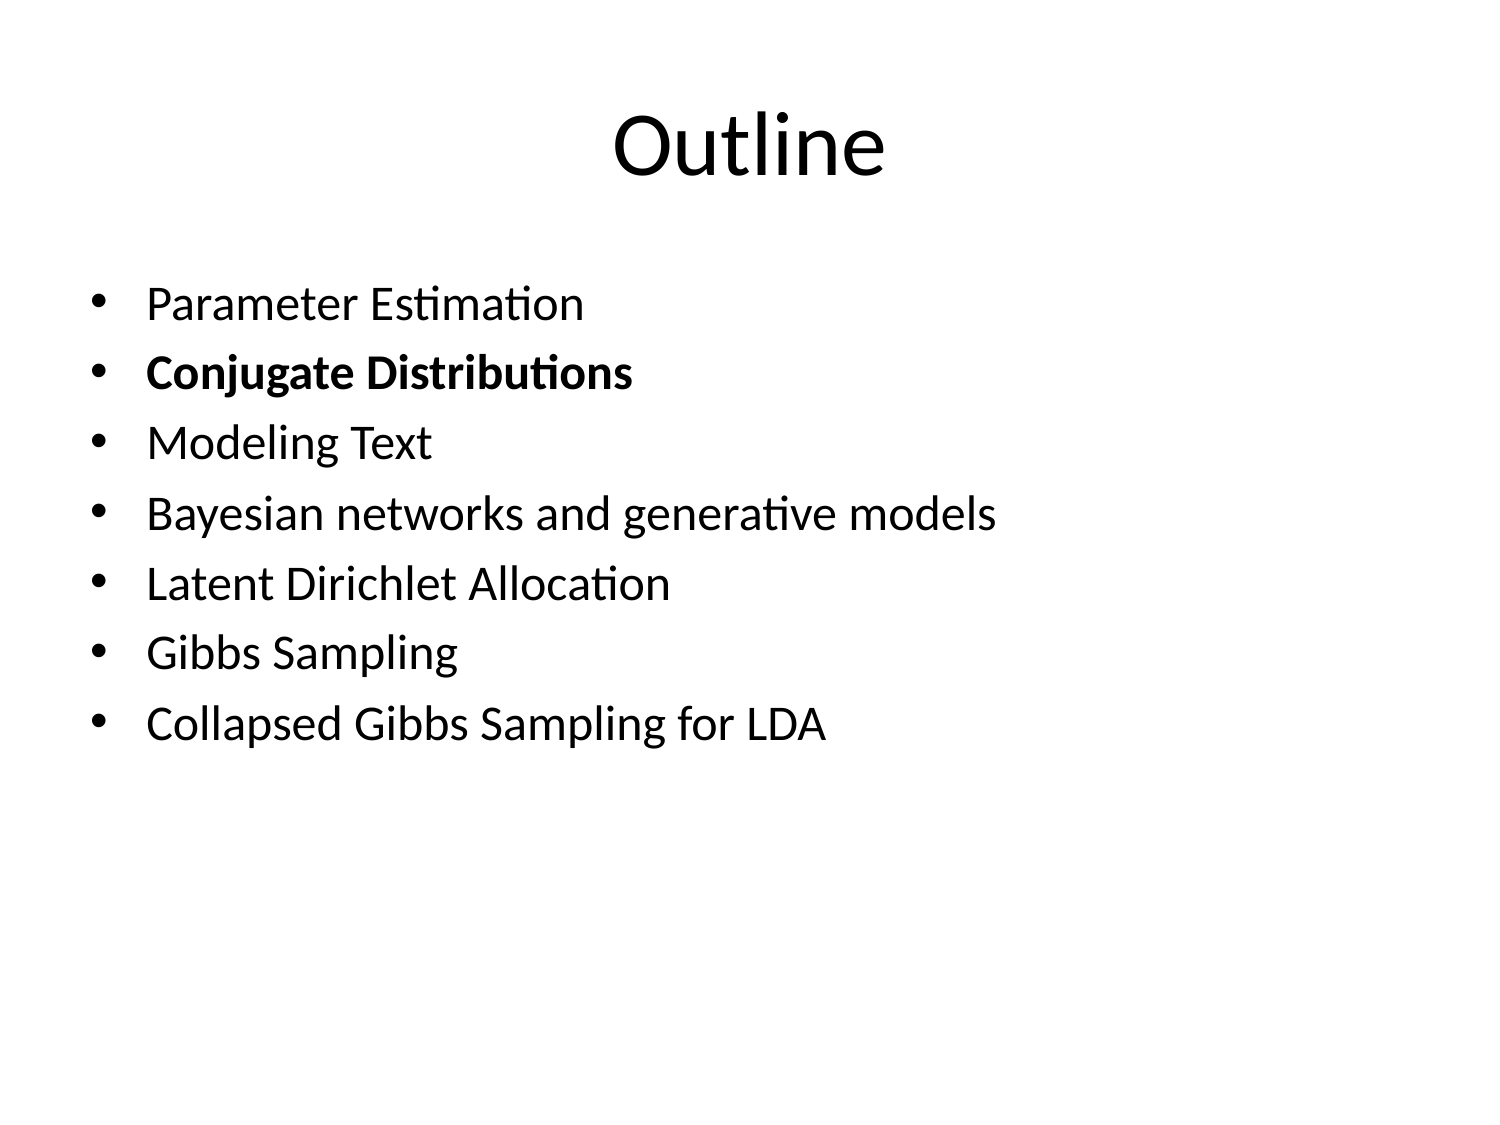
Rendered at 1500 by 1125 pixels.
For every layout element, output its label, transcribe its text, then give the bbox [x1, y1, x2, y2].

title Outline [75, 45, 1425, 233]
list Parameter Estimation Conjugate Distributions Modeling Text Bayesian networks and generative models Latent Dirichlet Allocation Gibbs Sampling Collapsed Gibbs Sampling for LDA [75, 262, 1425, 1005]
